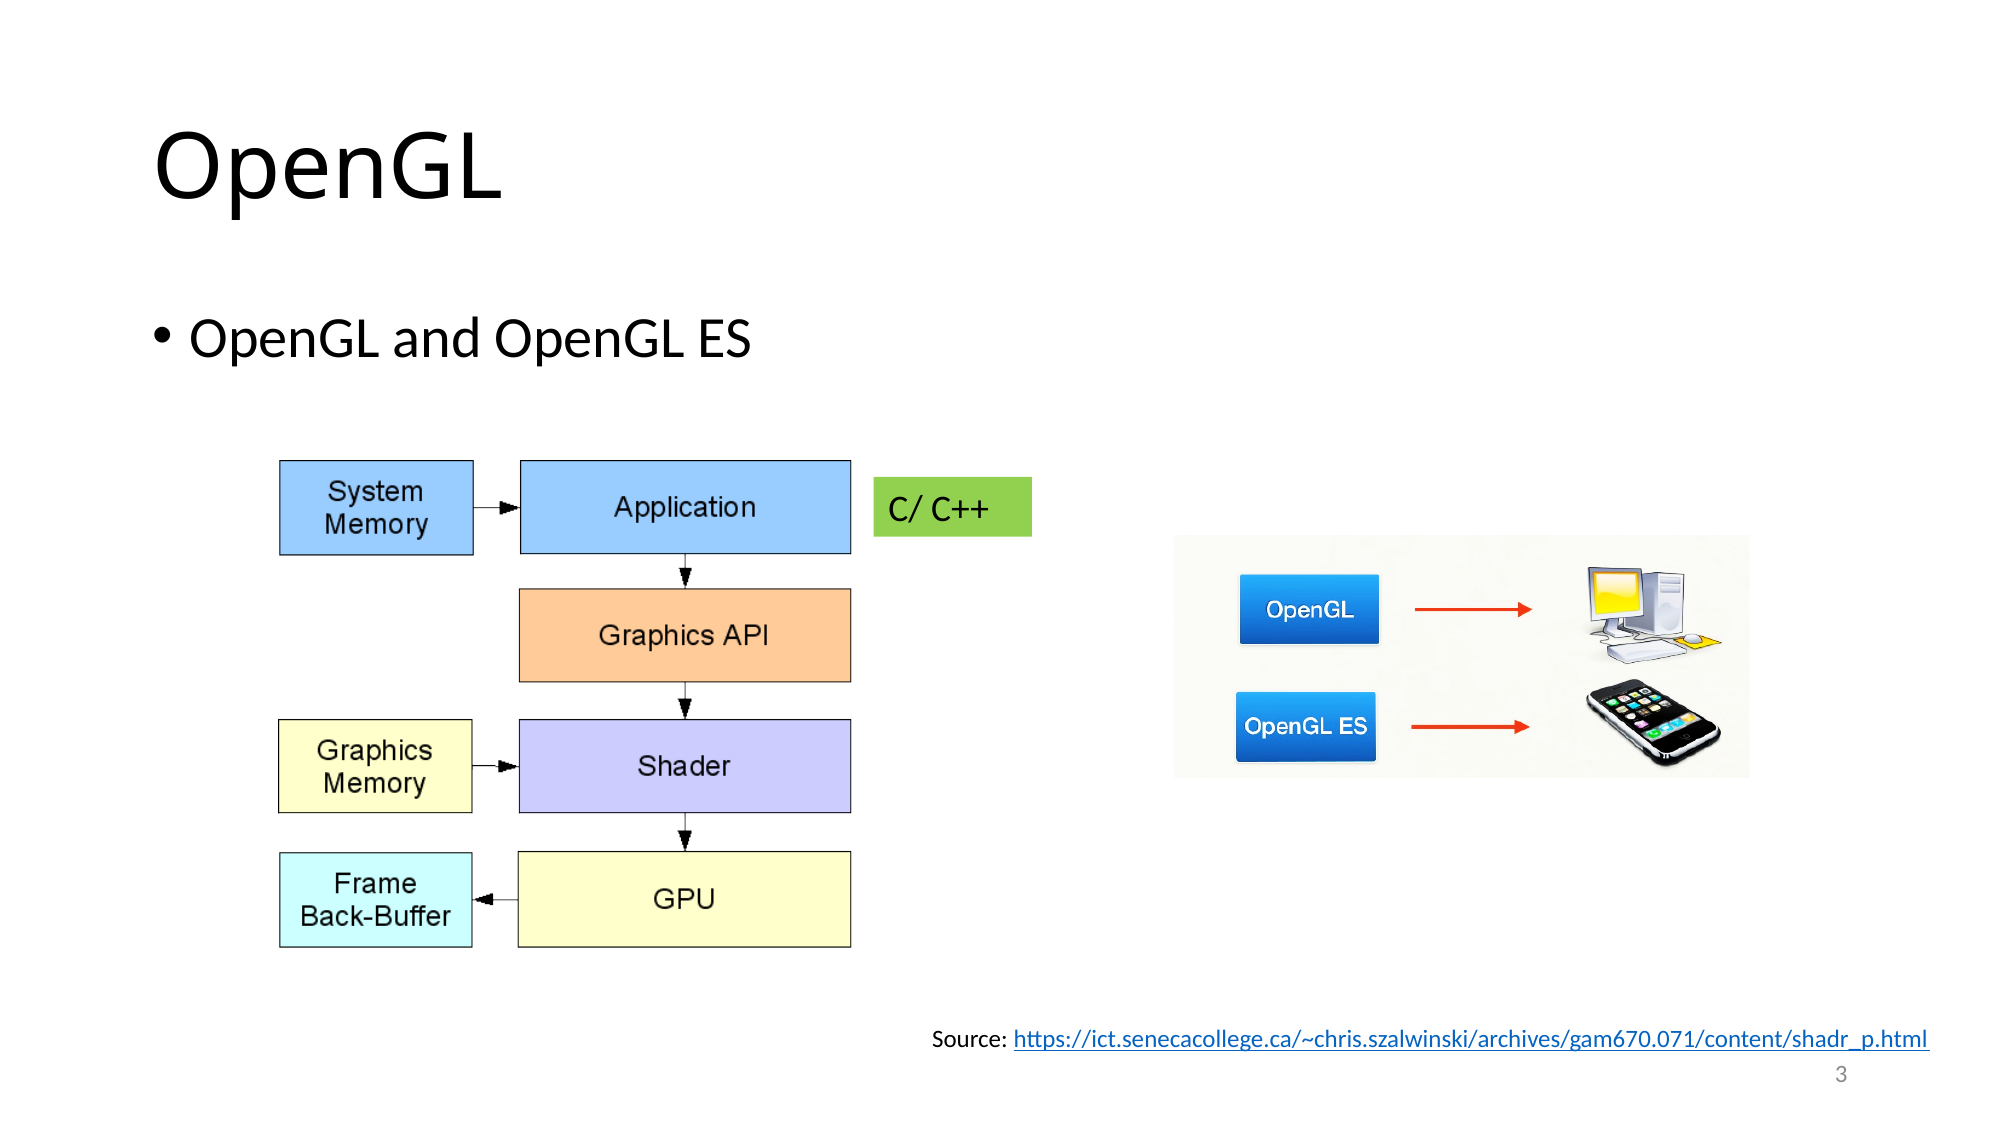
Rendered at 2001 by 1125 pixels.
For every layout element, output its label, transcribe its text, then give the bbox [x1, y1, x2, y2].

list OpenGL and OpenGL ES [137, 299, 1863, 1014]
slide_number 3 [1412, 1061, 1863, 1103]
text_box C/ C++ [873, 476, 1032, 537]
text_box Source: https://ict.senecacollege.ca/~chris.szalwinski/archives/gam670.071/content/shadr_p.html [916, 1015, 1950, 1061]
picture [1173, 535, 1750, 778]
title OpenGL [137, 59, 1863, 278]
picture [278, 460, 854, 949]
